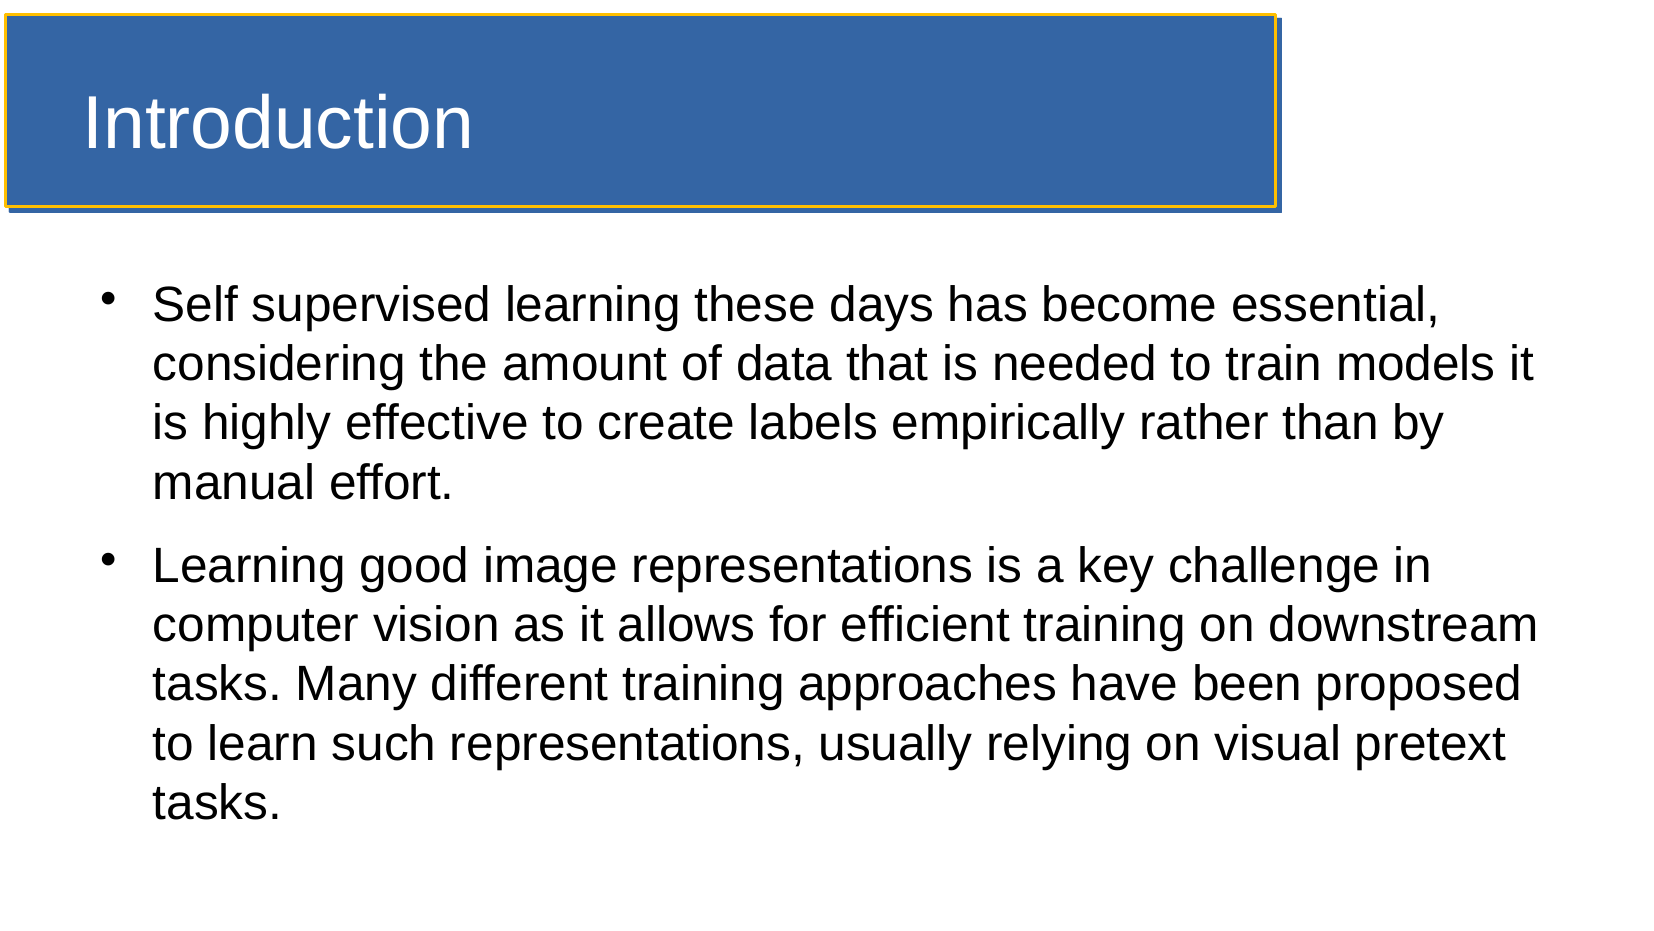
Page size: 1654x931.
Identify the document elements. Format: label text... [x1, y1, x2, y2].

text_box Introduction [82, 44, 1235, 192]
text_box Self supervised learning these days has become essential, considering the amount of data that is needed to train models it is highly effective to create labels empirically rather than by manual effort. Learning good image representations is a key challenge in computer vision as it allows for efficient training on downstream tasks. Many different training approaches have been proposed to learn such representations, usually relying on visual pretext tasks. [82, 271, 1559, 833]
